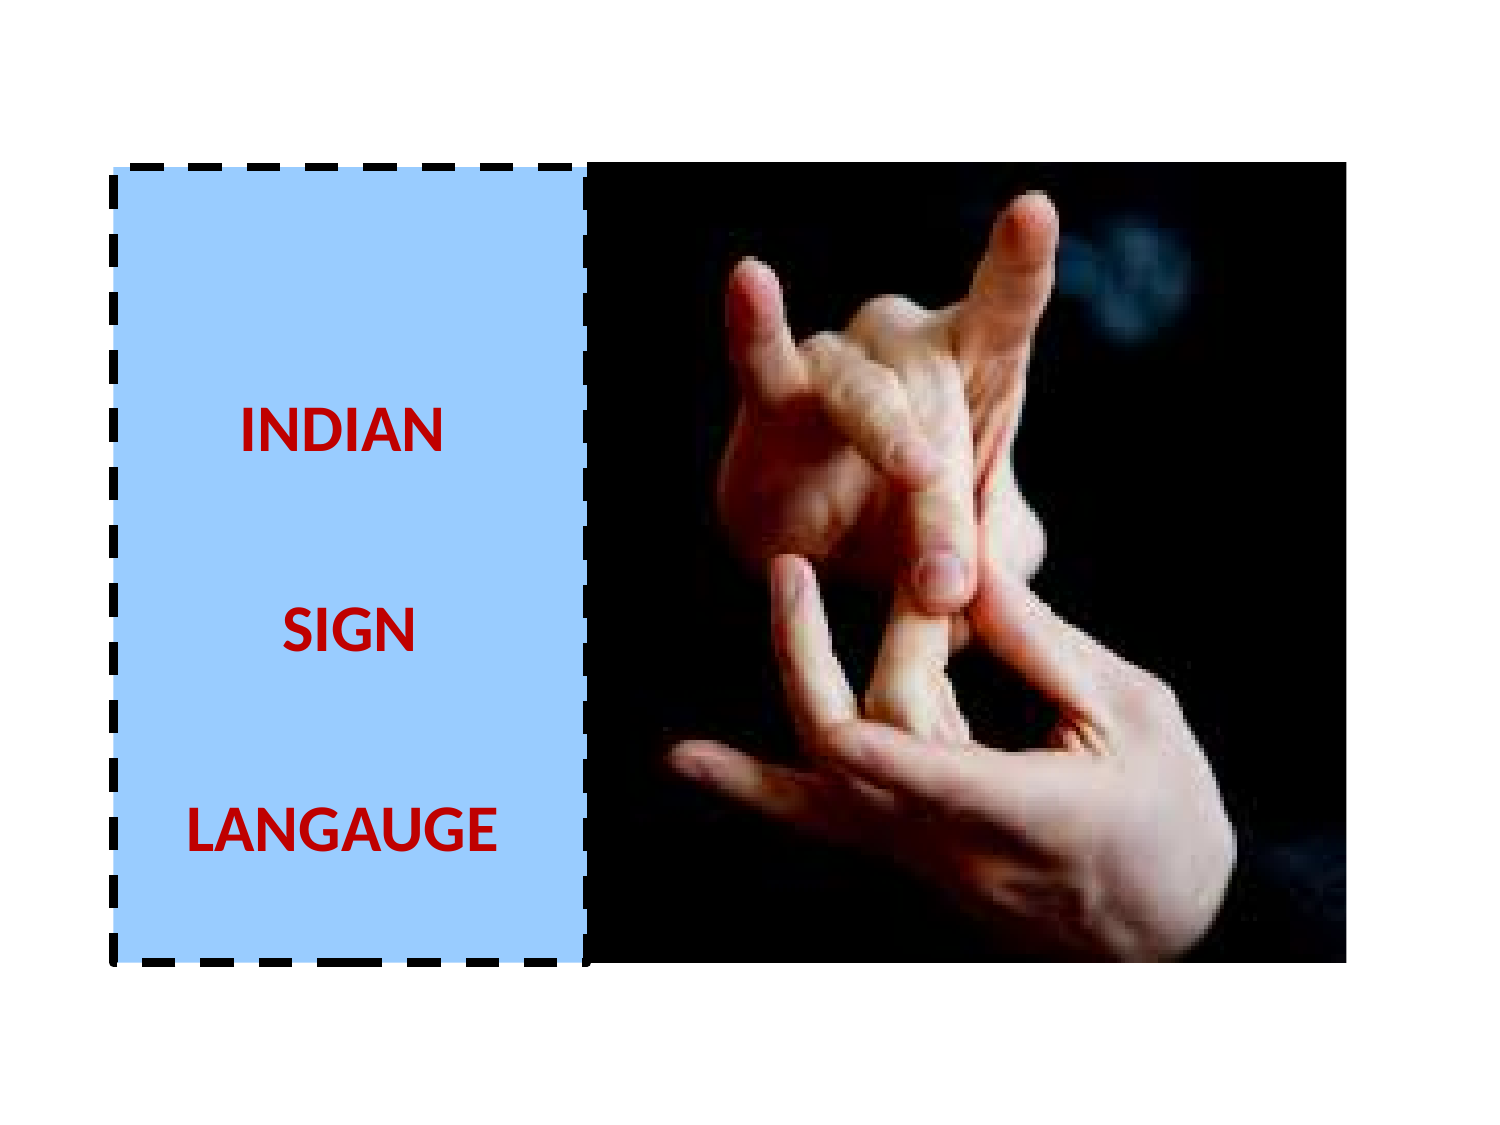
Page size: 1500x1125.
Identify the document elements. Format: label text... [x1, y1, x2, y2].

title INDIAN SIGN LANGAUGE [113, 167, 581, 963]
picture [586, 162, 1347, 963]
